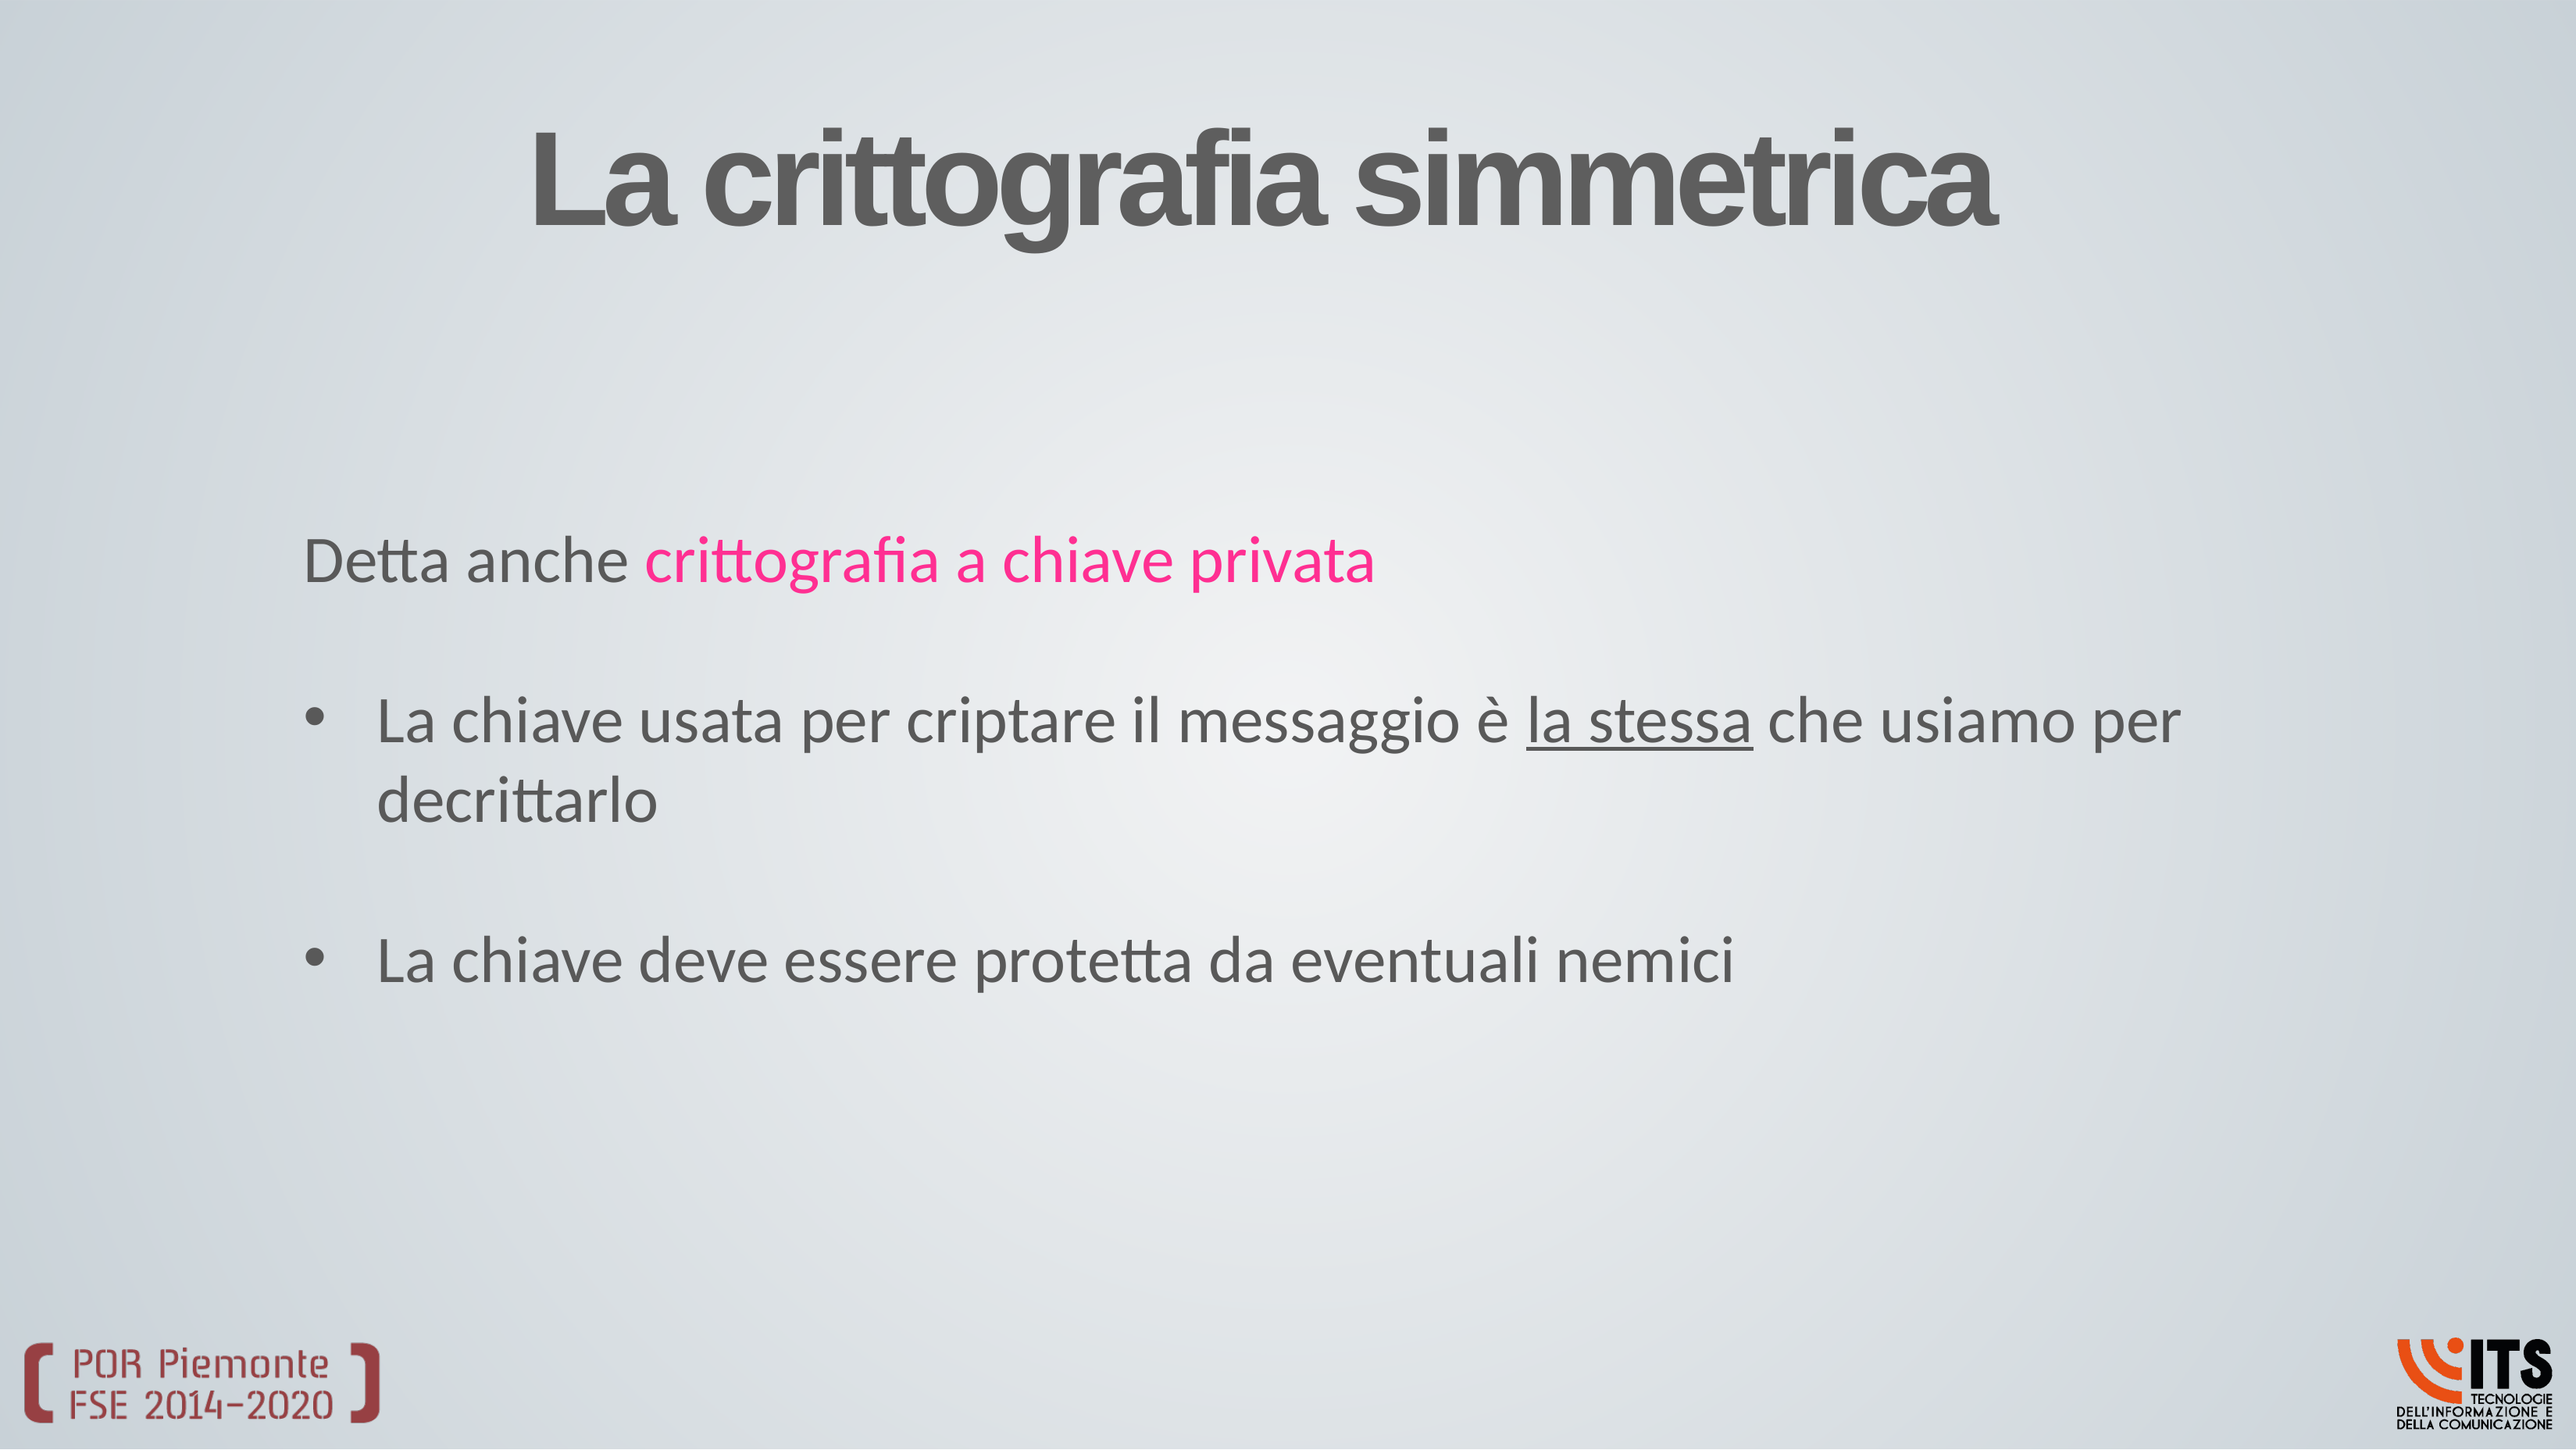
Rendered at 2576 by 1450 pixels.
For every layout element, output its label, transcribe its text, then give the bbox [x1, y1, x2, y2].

picture [0, 0, 2576, 1449]
title La crittografia simmetrica [526, 90, 2050, 334]
text_box Detta anche crittografia a chiave privata La chiave usata per criptare il messaggio è la stessa che usiamo per decrittarlo La chiave deve essere protetta da eventuali nemici [291, 509, 2284, 1002]
